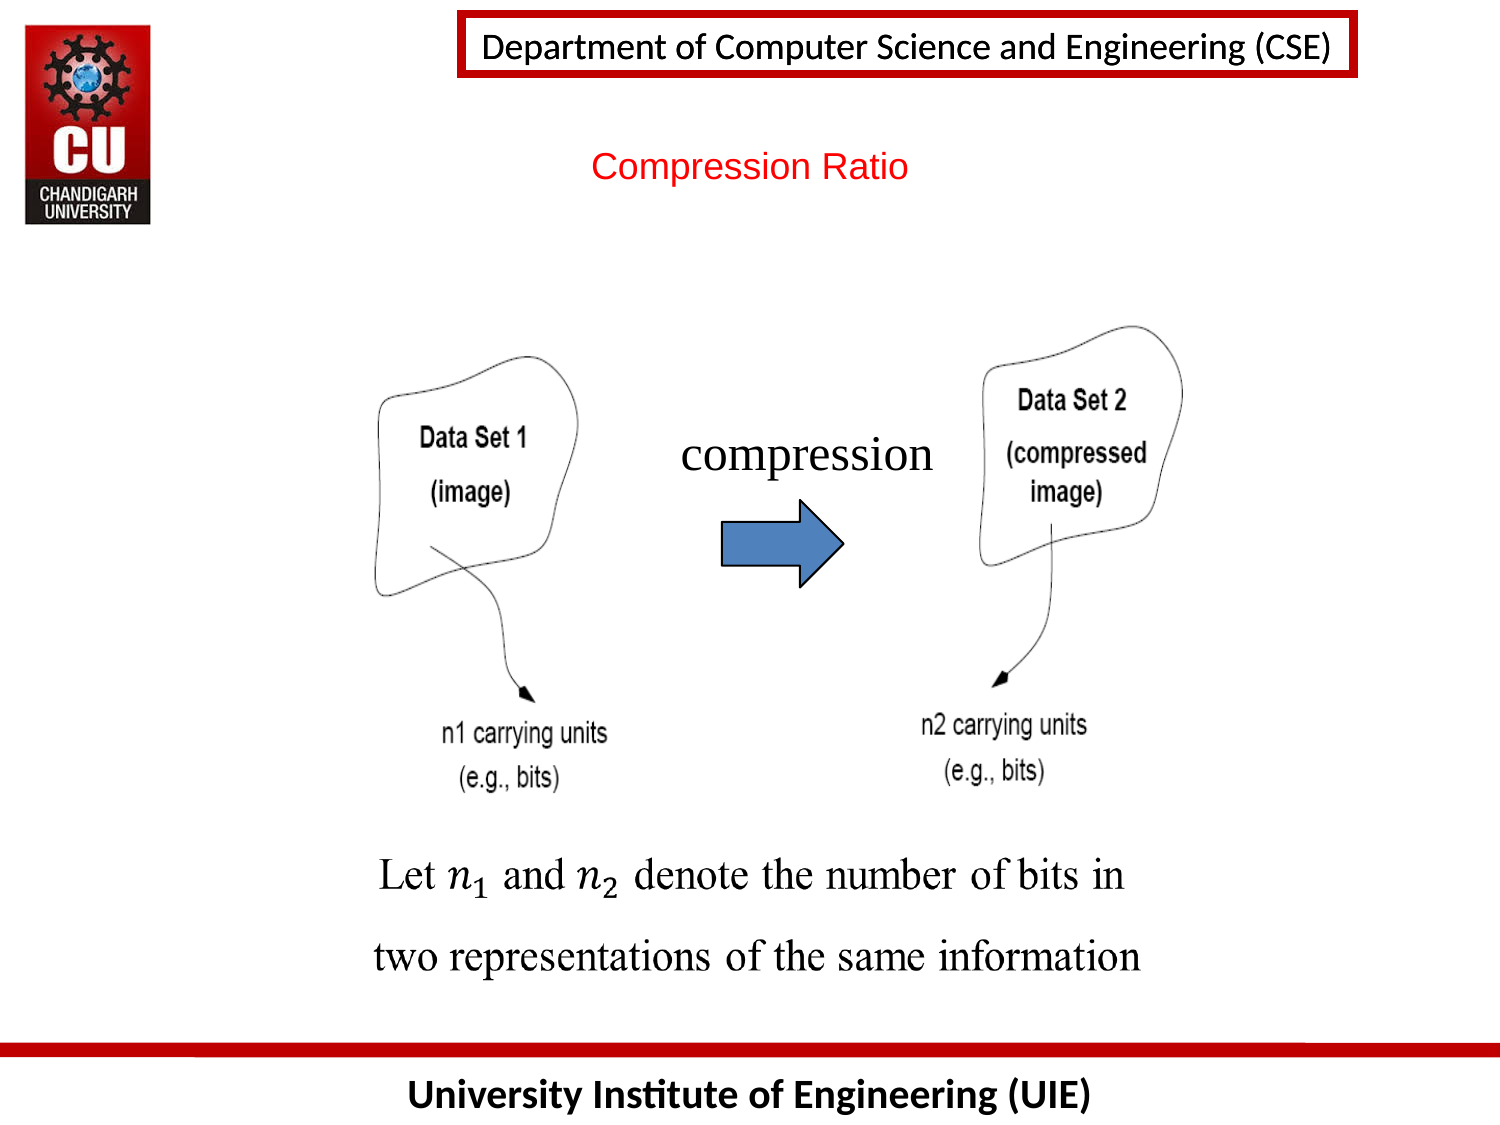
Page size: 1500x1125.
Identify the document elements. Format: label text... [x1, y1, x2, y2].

title Compression Ratio [112, 35, 1388, 298]
text_box [721, 499, 844, 588]
text_box compression [665, 412, 904, 488]
picture [355, 312, 629, 807]
picture [909, 312, 1187, 807]
picture [24, 24, 151, 225]
text_box [356, 821, 1158, 988]
